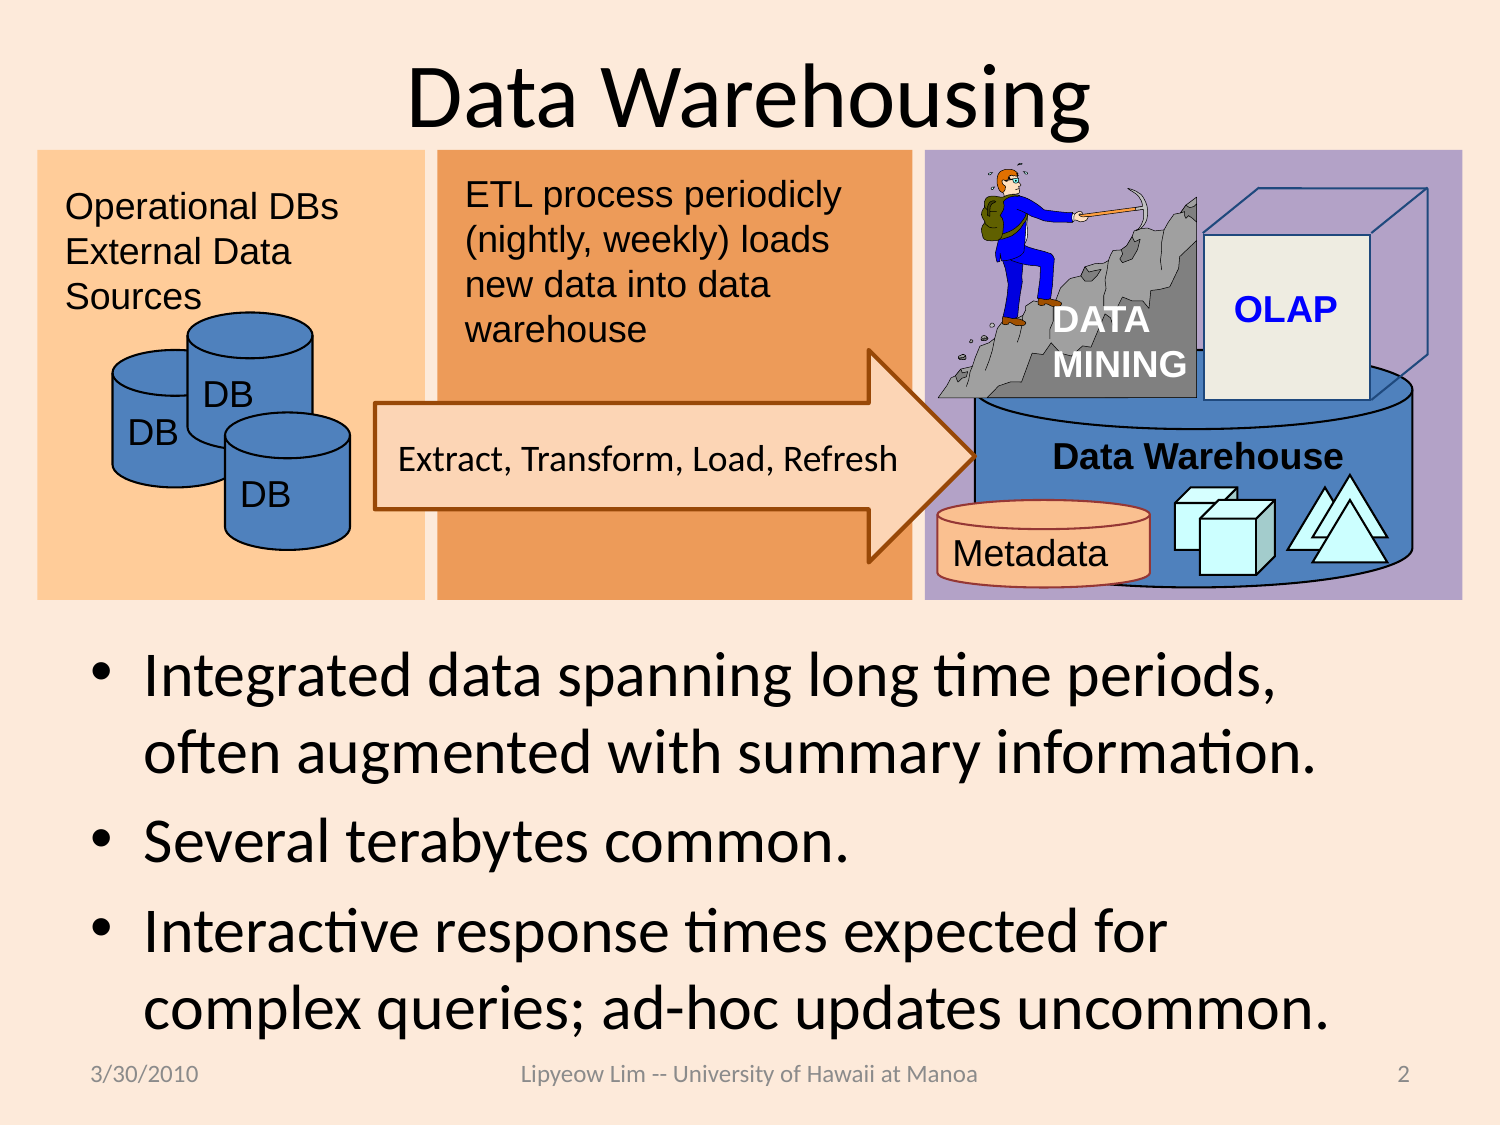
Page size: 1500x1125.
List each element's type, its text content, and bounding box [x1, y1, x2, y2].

slide_number 2 [1074, 1042, 1425, 1103]
text_box [437, 149, 913, 400]
text_box Extract, Transform, Load, Refresh [372, 348, 978, 565]
footer Lipyeow Lim -- University of Hawaii at Manoa [450, 1042, 1050, 1103]
text_box [924, 149, 1463, 600]
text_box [937, 162, 1205, 406]
list Integrated data spanning long time periods, often augmented with summary information. Several terabytes common. Interactive response times expected for complex queries; ad-hoc updates uncommon. [74, 624, 1426, 1051]
text_box DB [187, 312, 313, 449]
text_box Data Warehouse [1037, 424, 1375, 485]
text_box DB [112, 349, 225, 488]
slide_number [75, 1042, 425, 1103]
text_box [37, 149, 425, 600]
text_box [1287, 474, 1388, 563]
text_box Operational DBs External Data Sources [50, 174, 388, 325]
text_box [1174, 487, 1276, 576]
text_box DB [225, 412, 351, 550]
text_box Metadata [937, 499, 1150, 588]
title Data Warehousing [74, 44, 1426, 138]
text_box [437, 512, 913, 600]
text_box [1209, 187, 1428, 401]
text_box ETL process periodicly (nightly, weekly) loads new data into data warehouse [449, 162, 900, 358]
text_box [974, 408, 1413, 588]
